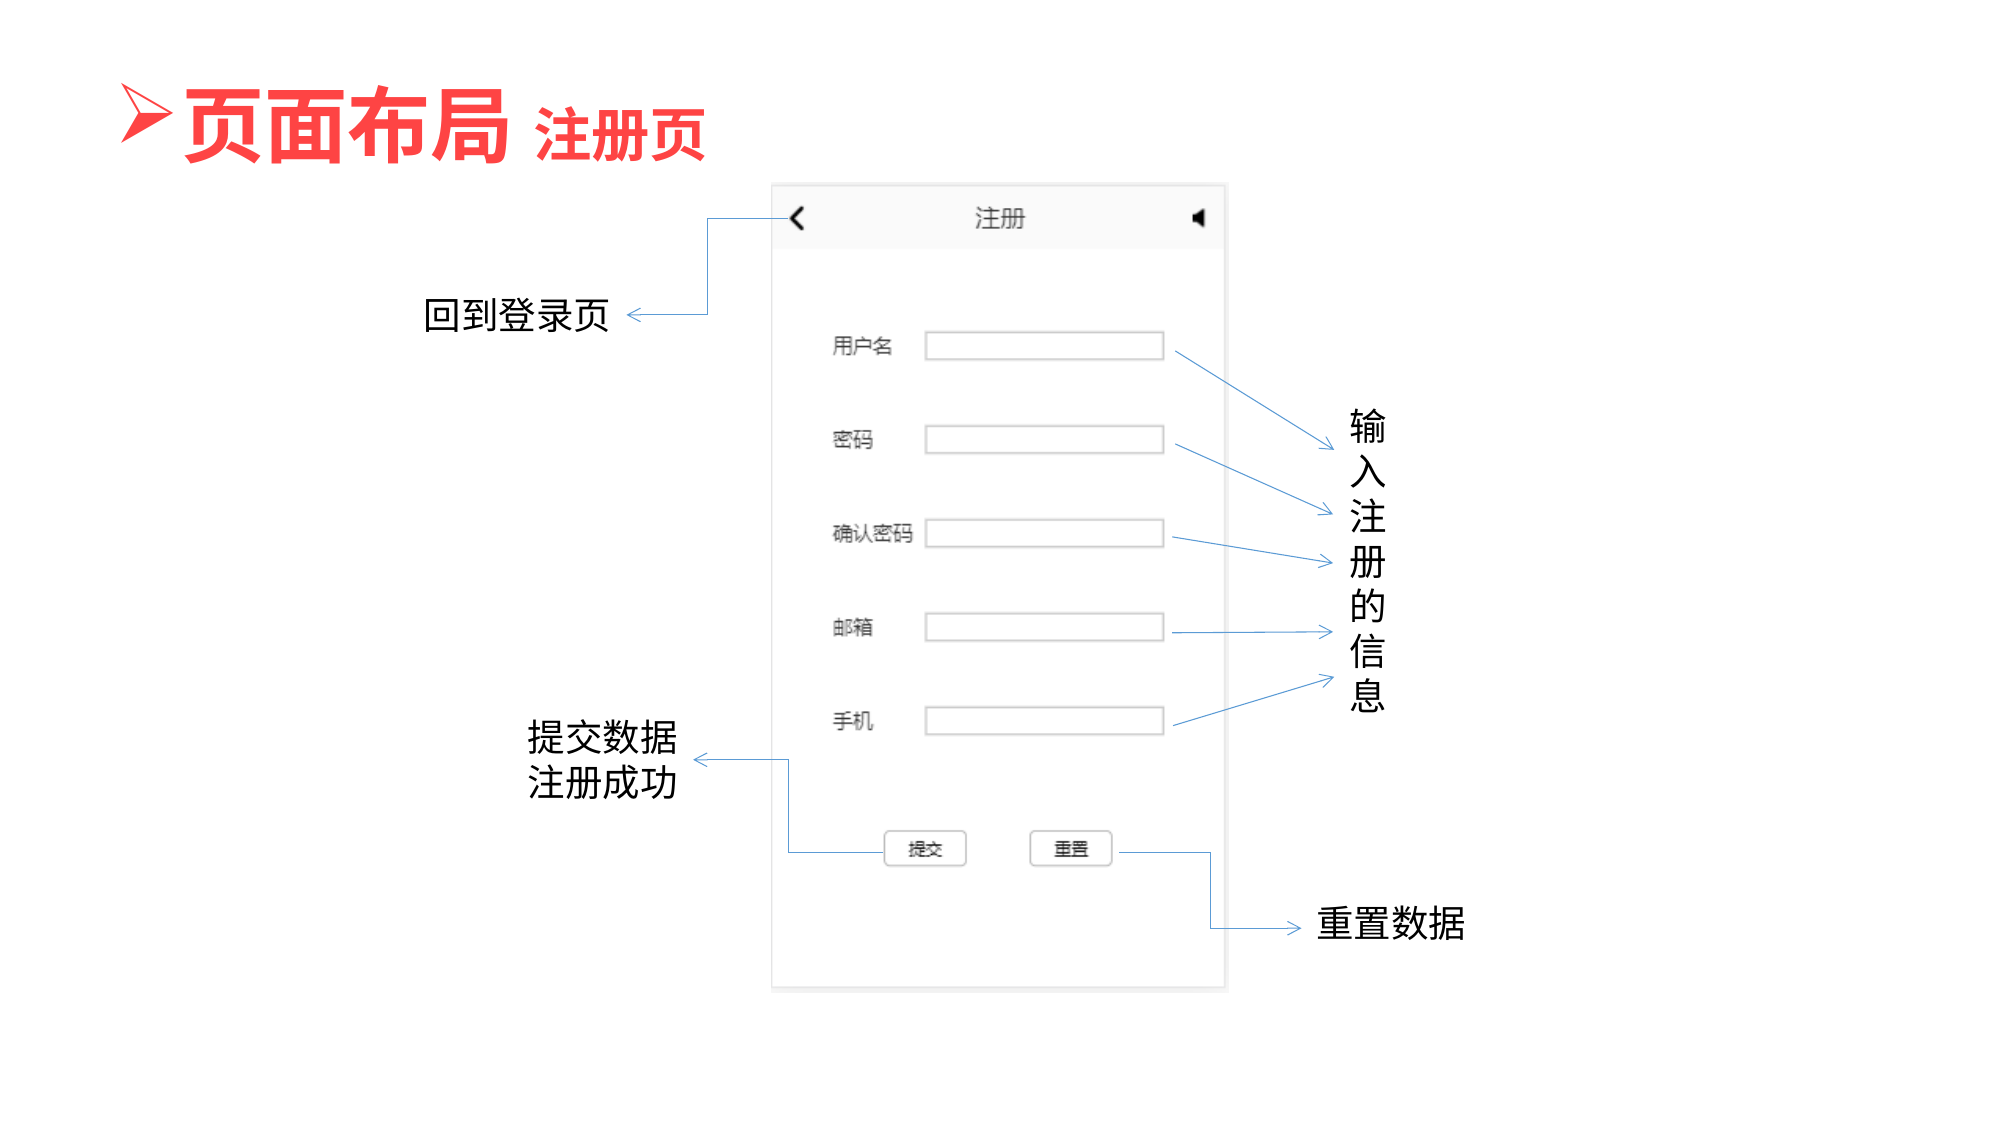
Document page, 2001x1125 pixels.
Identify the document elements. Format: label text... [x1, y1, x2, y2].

text_box 重置数据 [1301, 892, 1482, 953]
text_box 输入注册的信息 [1334, 395, 1405, 726]
text_box 回到登录页 [409, 284, 627, 345]
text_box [626, 218, 789, 315]
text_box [1175, 350, 1335, 450]
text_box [693, 759, 884, 853]
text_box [1172, 536, 1334, 564]
picture [771, 181, 1229, 993]
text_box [1175, 443, 1334, 515]
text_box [1173, 676, 1335, 726]
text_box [1119, 852, 1302, 929]
text_box 提交数据 注册成功 [513, 706, 693, 811]
text_box 页面布局 注册页 [100, 66, 723, 181]
